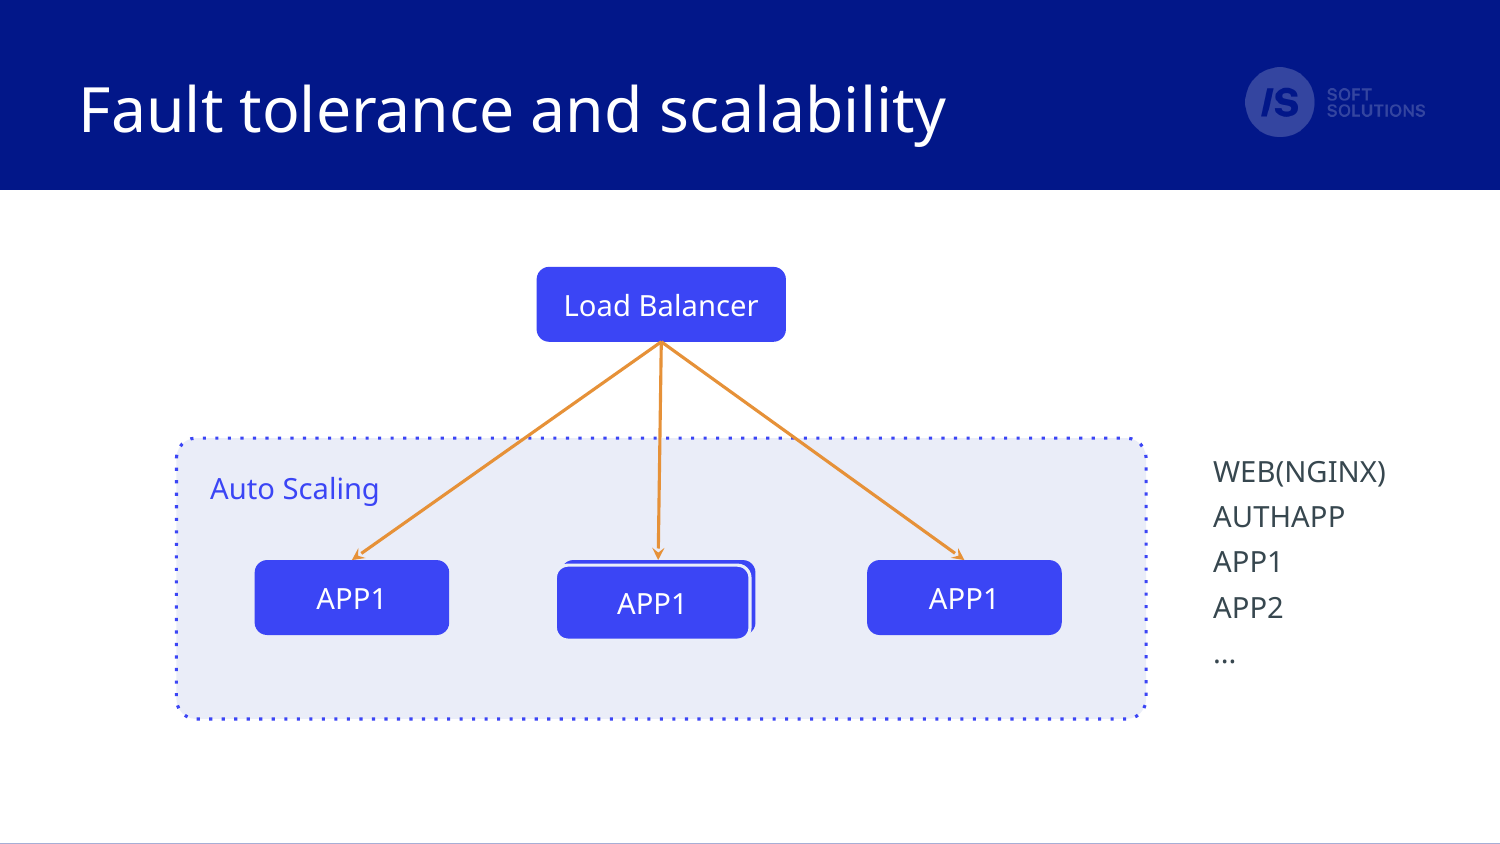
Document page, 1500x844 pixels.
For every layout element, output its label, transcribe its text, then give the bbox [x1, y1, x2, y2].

text_box Load Balancer [536, 266, 786, 340]
title Fault tolerance and scalability [63, 54, 1195, 149]
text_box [351, 341, 656, 561]
text_box APP1 [867, 560, 1062, 636]
text_box [176, 438, 1147, 719]
text_box APP1 [748, 569, 756, 634]
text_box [657, 341, 662, 561]
text_box WEB(NGINX) AUTHAPP APP1 APP2 ... [1198, 438, 1416, 719]
text_box Auto Scaling [195, 455, 346, 512]
text_box APP1 [555, 569, 751, 641]
text_box APP1 [254, 560, 450, 636]
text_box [662, 341, 965, 561]
